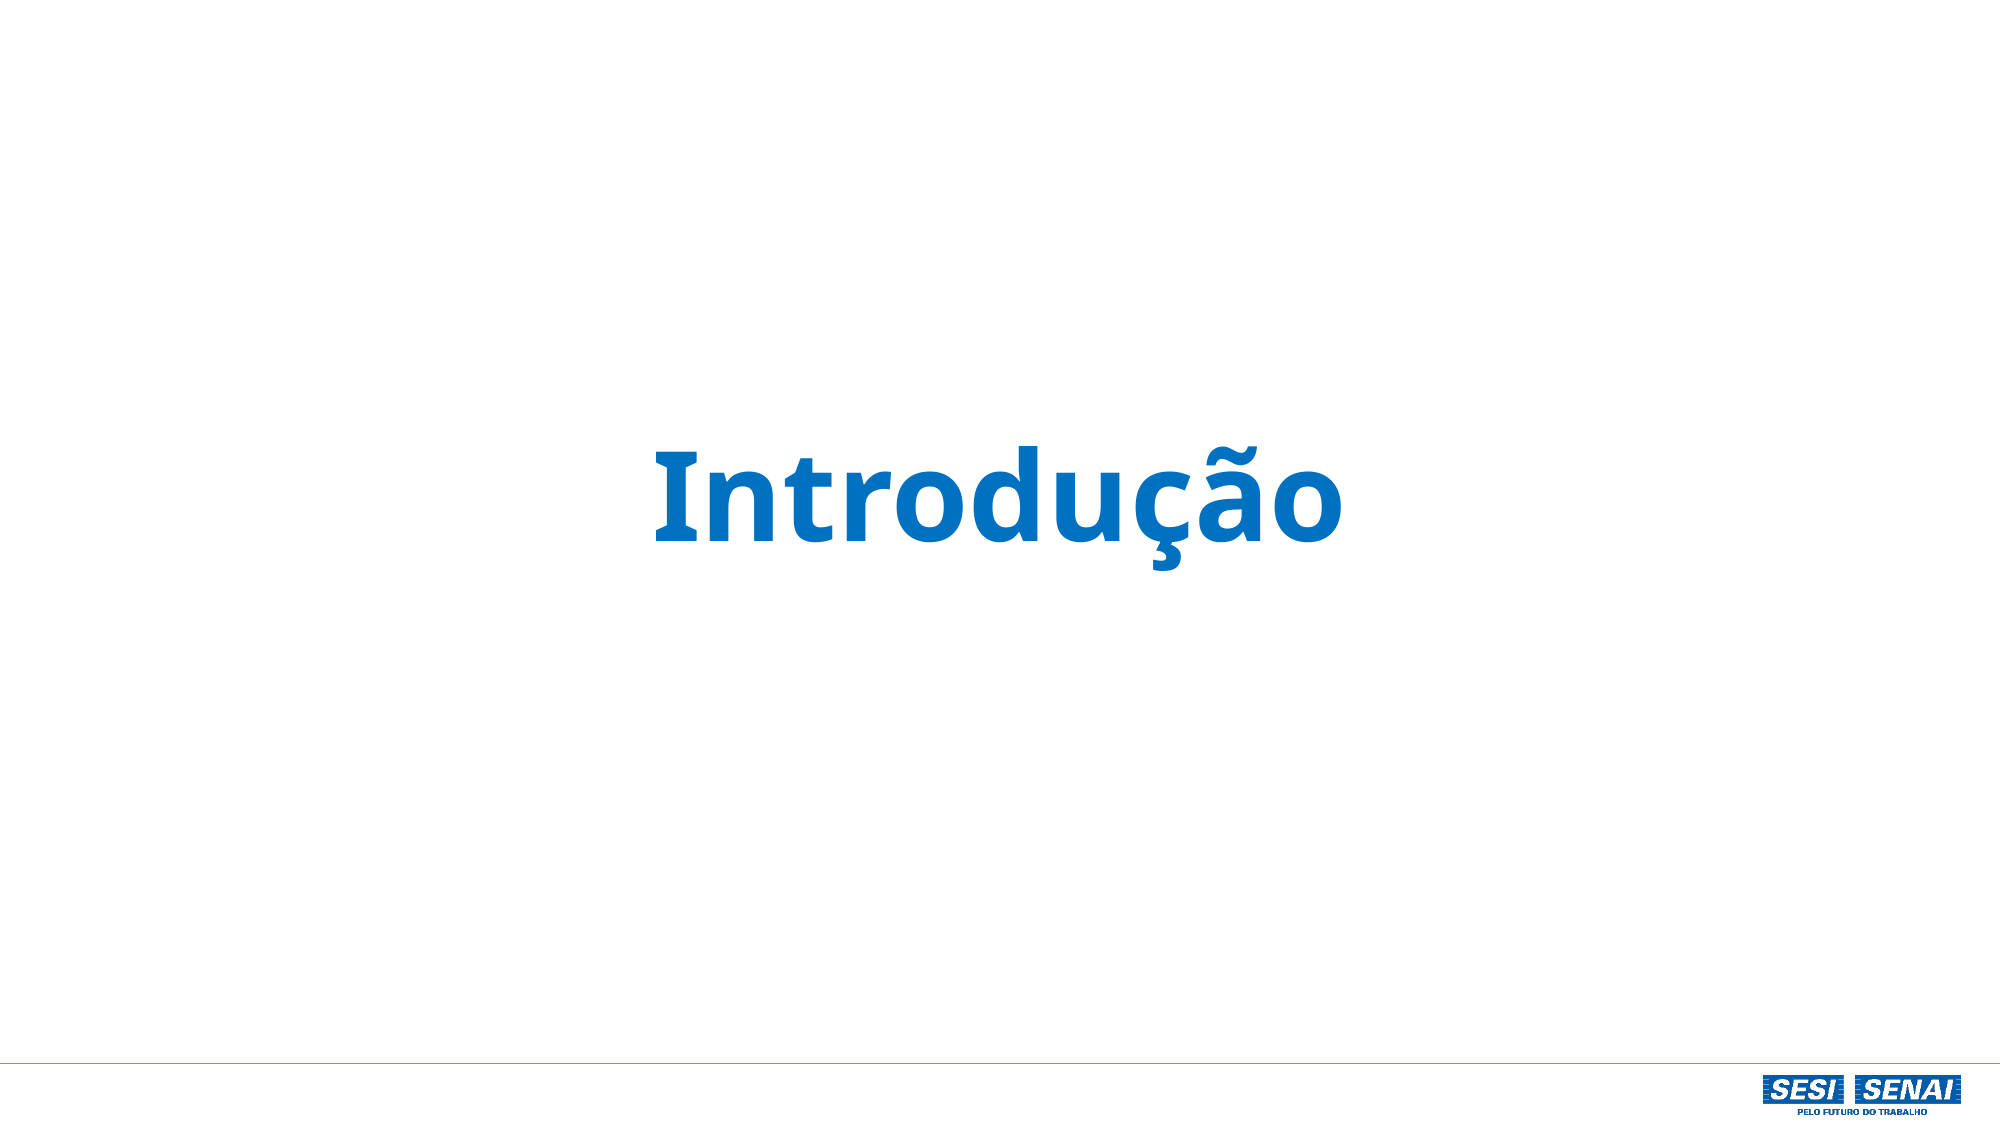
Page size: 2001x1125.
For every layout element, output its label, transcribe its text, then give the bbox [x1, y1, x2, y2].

title Introdução [249, 184, 1750, 576]
picture [1763, 1075, 1961, 1115]
